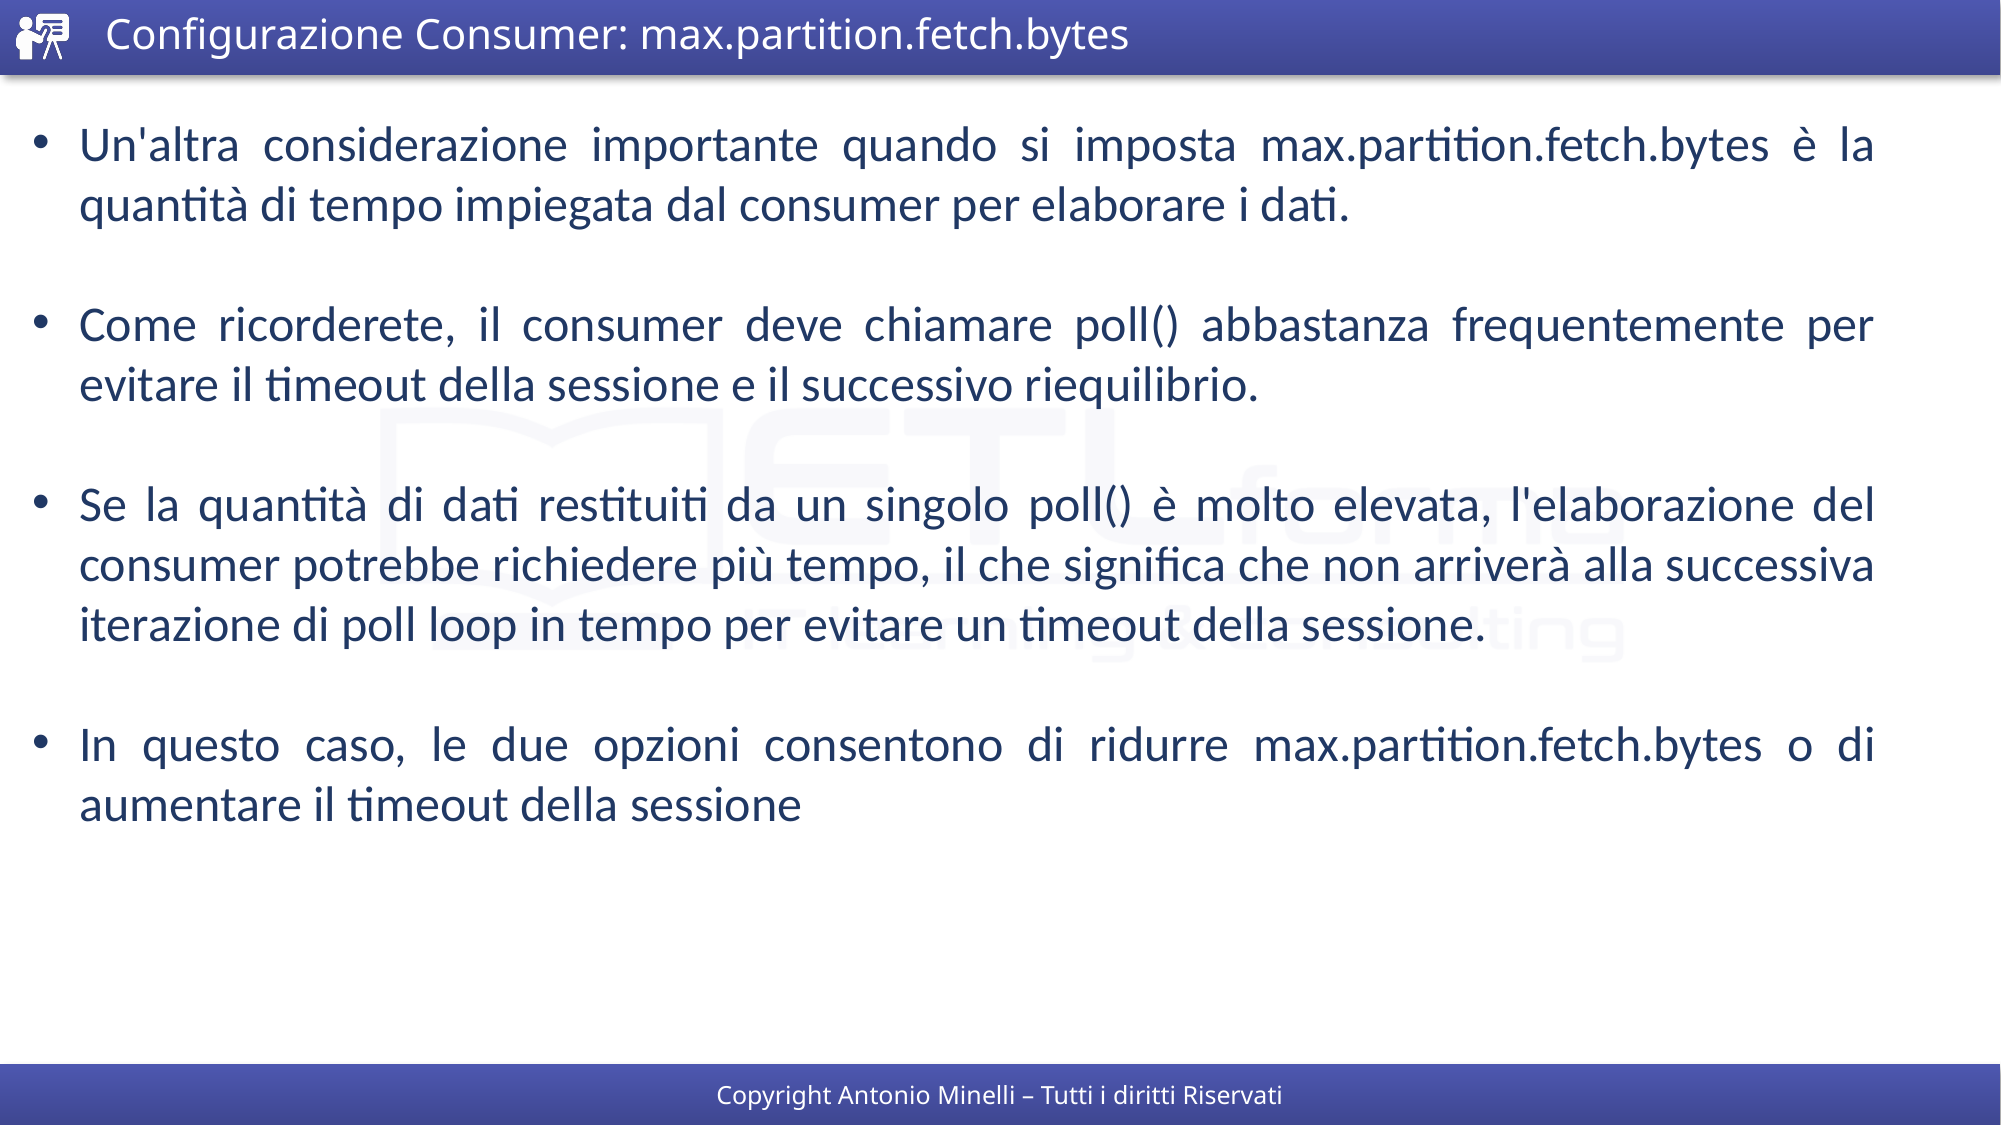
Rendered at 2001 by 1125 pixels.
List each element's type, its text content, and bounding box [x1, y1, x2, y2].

text_box Un'altra considerazione importante quando si imposta max.partition.fetch.bytes è la quantità di tempo impiegata dal consumer per elaborare i dati. Come ricorderete, il consumer deve chiamare poll() abbastanza frequentemente per evitare il timeout della sessione e il successivo riequilibrio. Se la quantità di dati restituiti da un singolo poll() è molto elevata, l'elaborazione del consumer potrebbe richiedere più tempo, il che significa che non arriverà alla successiva iterazione di poll loop in tempo per evitare un timeout della sessione. In questo caso, le due opzioni consentono di ridurre max.partition.fetch.bytes o di aumentare il timeout della sessione [17, 103, 1892, 1042]
title Configurazione Consumer: max.partition.fetch.bytes [89, 10, 1984, 63]
picture [16, 10, 69, 63]
